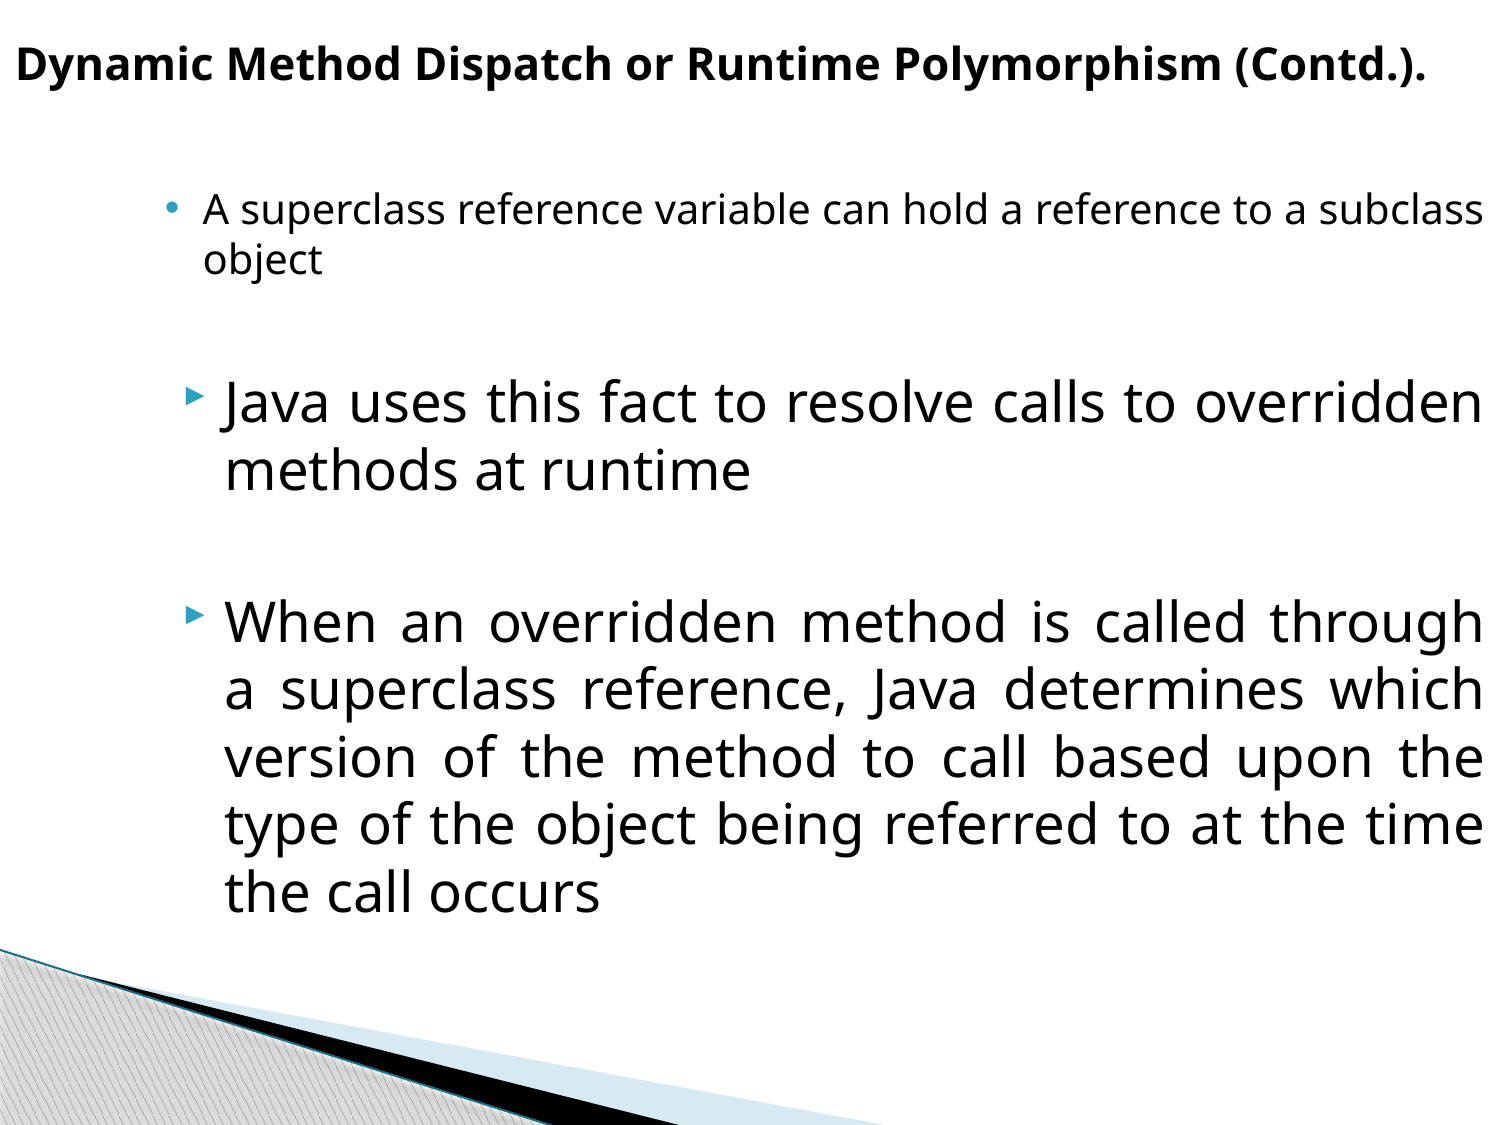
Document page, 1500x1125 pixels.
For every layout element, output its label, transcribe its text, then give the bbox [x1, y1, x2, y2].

list A superclass reference variable can hold a reference to a subclass object Java uses this fact to resolve calls to overridden methods at runtime When an overridden method is called through a superclass reference, Java determines which version of the method to call based upon the type of the object being referred to at the time the call occurs [150, 174, 1500, 1000]
title Dynamic Method Dispatch or Runtime Polymorphism (Contd.). [0, 24, 1475, 100]
